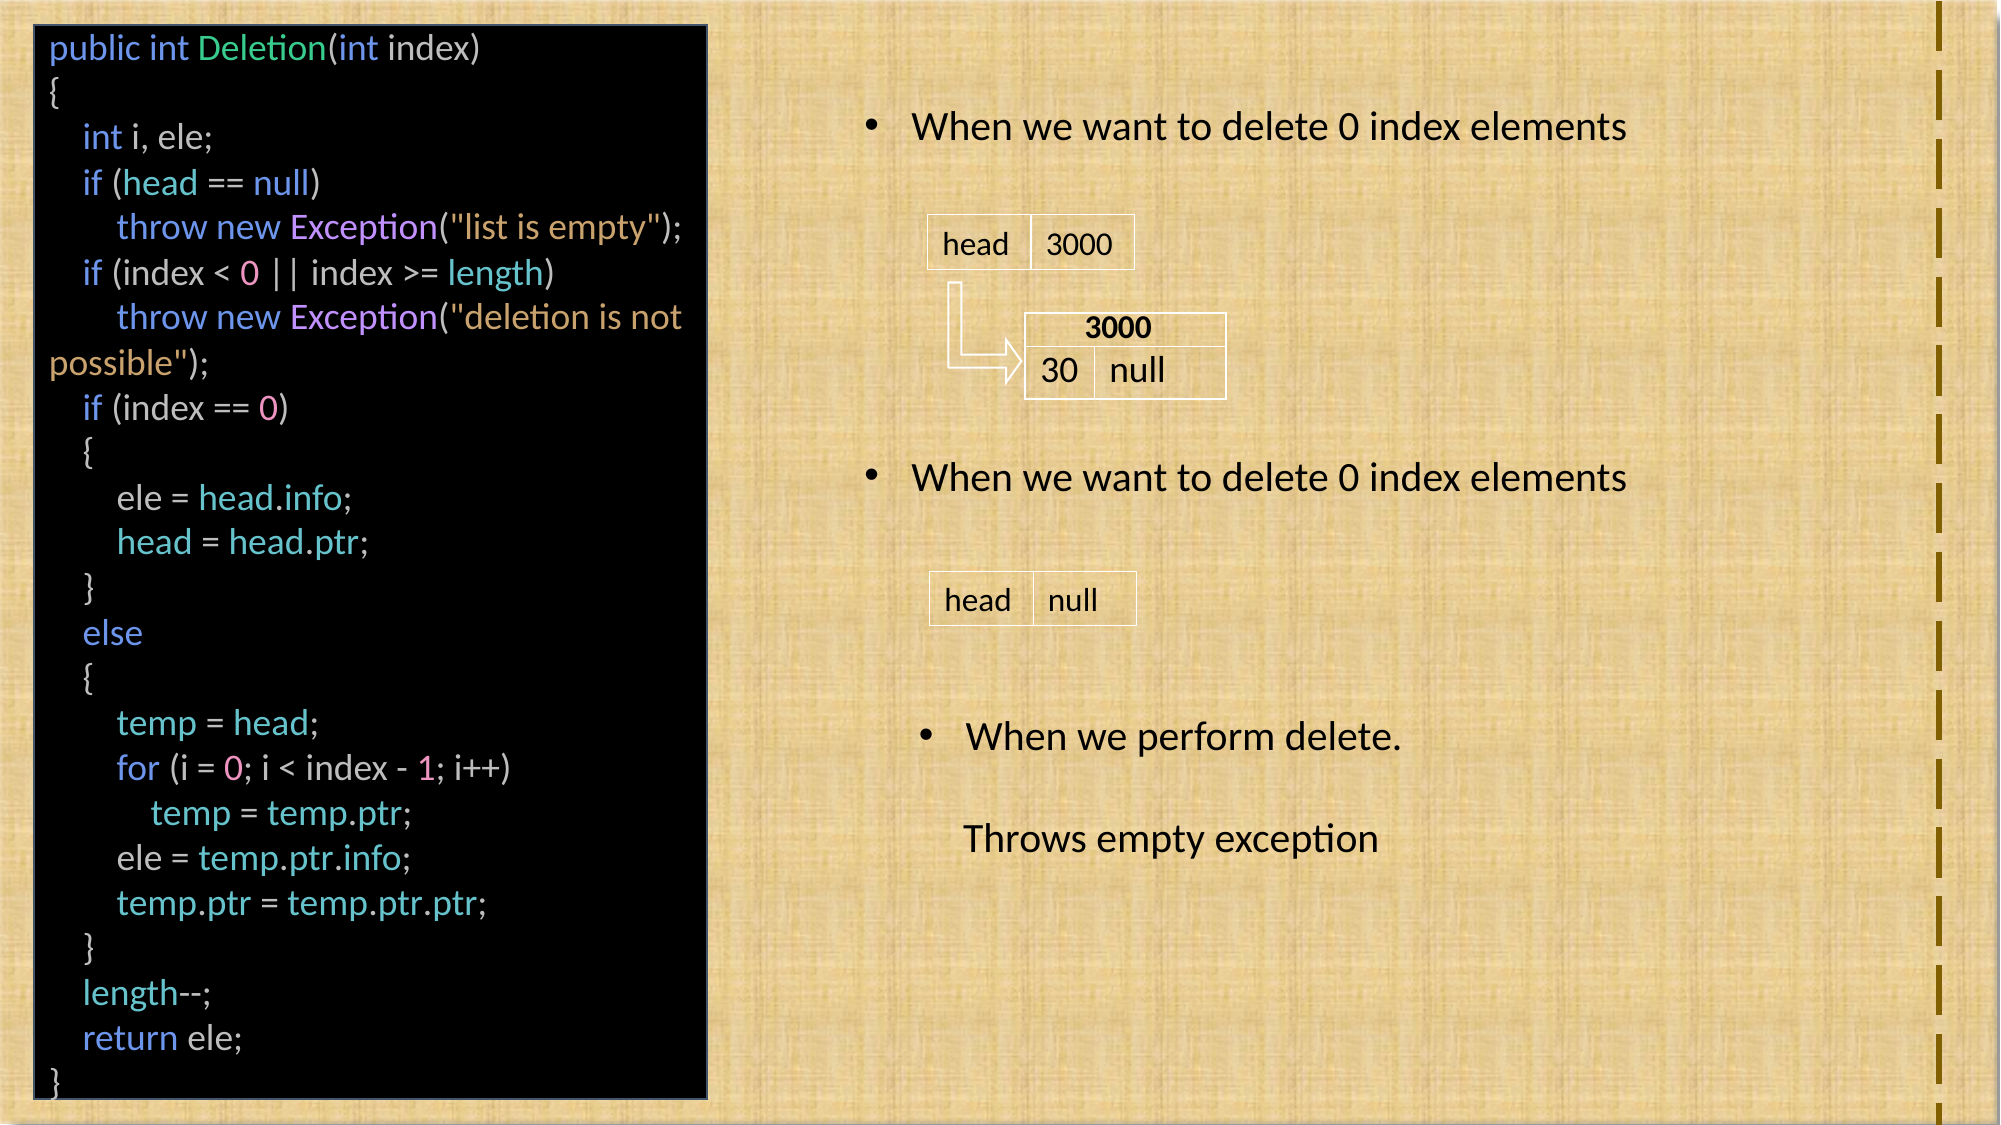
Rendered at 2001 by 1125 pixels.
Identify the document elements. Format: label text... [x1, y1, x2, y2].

table_header 3000 [1026, 314, 1225, 346]
table_cell null [1095, 347, 1225, 398]
text_box When we want to delete 0 index elements [849, 91, 1797, 157]
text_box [927, 214, 1135, 271]
text_box [1940, 3, 1994, 1118]
text_box [947, 281, 1023, 386]
text_box Throws empty exception [948, 803, 1674, 869]
text_box When we perform delete. [903, 701, 1630, 767]
table_cell 30 [1026, 347, 1094, 398]
text_box When we want to delete 0 index elements [849, 442, 1797, 507]
text_box public int Deletion(int index) { int i, ele; if (head == null) throw new Exception("list is empty"); if (index < 0 || index >= length) throw new Exception("deletion is not possible"); if (index == 0) { ele = head.info; head = head.ptr; } else { temp = head; for (i = 0; i < index - 1; i++) temp = temp.ptr; ele = temp.ptr.info; temp.ptr = temp.ptr.ptr; } length--; return ele; } [33, 24, 708, 1100]
text_box [1, 3, 1939, 1118]
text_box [929, 571, 1137, 627]
